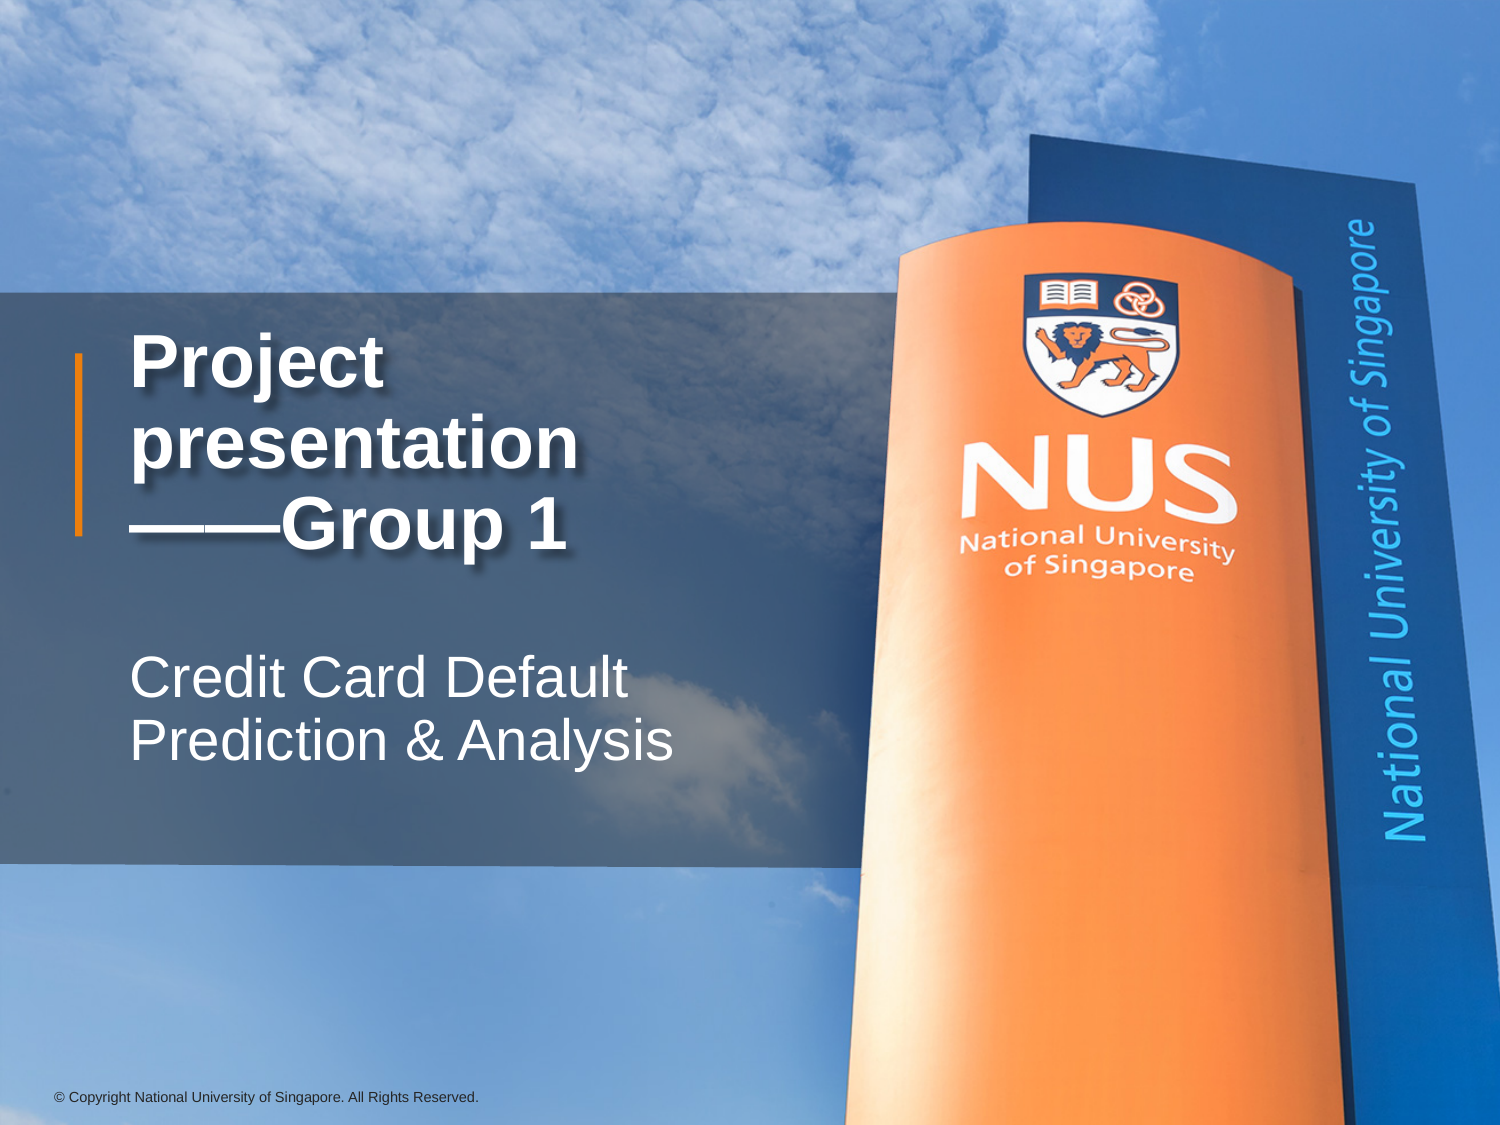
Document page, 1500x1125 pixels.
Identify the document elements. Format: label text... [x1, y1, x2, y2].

title Project presentation ——Group 1 [114, 314, 870, 575]
text_box [74, 352, 83, 537]
picture [0, 0, 1500, 1125]
subtitle Credit Card Default Prediction & Analysis [114, 640, 824, 825]
